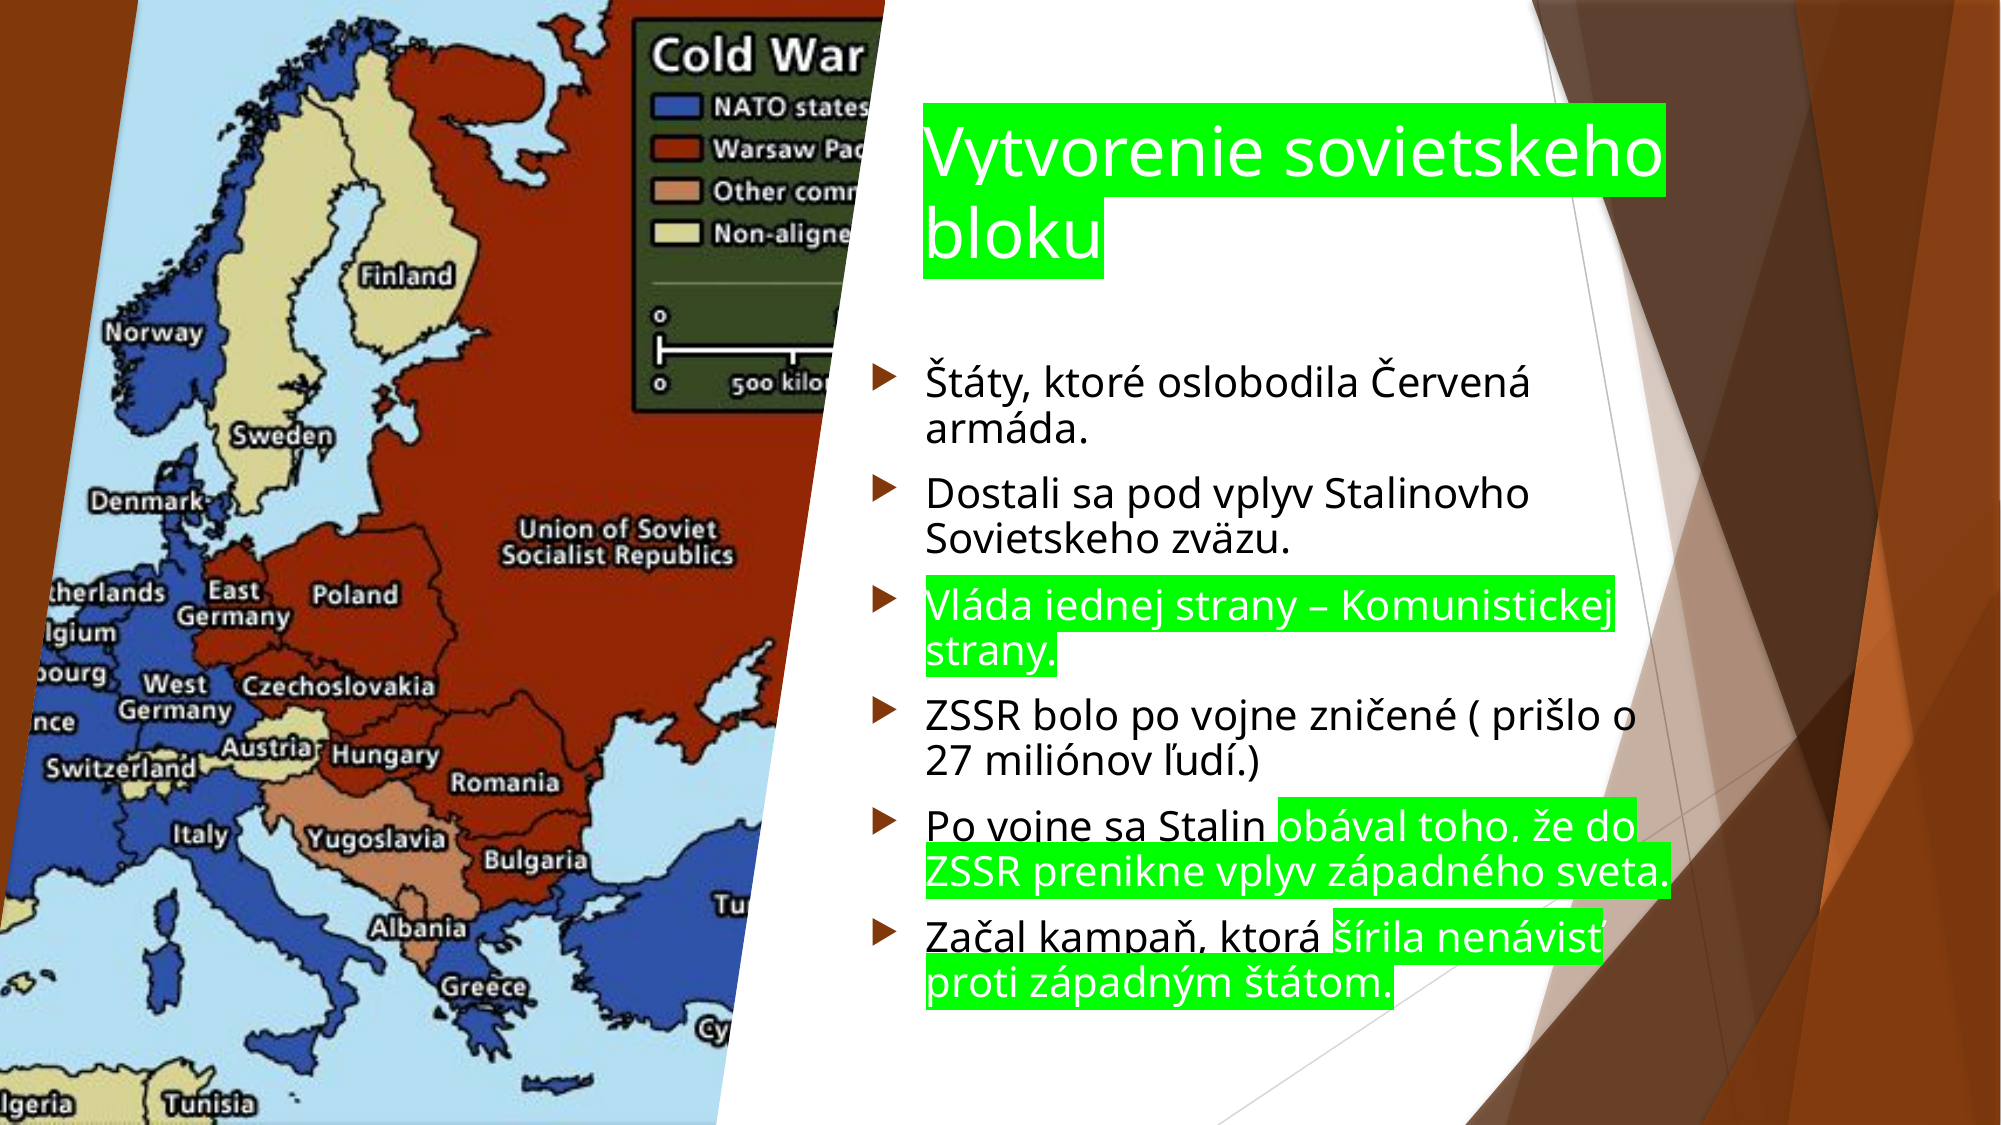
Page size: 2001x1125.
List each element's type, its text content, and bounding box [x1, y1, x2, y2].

picture [0, 0, 886, 1125]
list Štáty, ktoré oslobodila Červená armáda. Dostali sa pod vplyv Stalinovho Sovietskeho zväzu. Vláda jednej strany – Komunistickej strany. ZSSR bolo po vojne zničené ( prišlo o 27 miliónov ľudí.) Po vojne sa Stalin obával toho, že do ZSSR prenikne vplyv západného sveta. Začal kampaň, ktorá šírila nenávisť proti západným štátom. [890, 354, 1700, 1105]
title Vytvorenie sovietskeho bloku [908, 99, 1879, 317]
